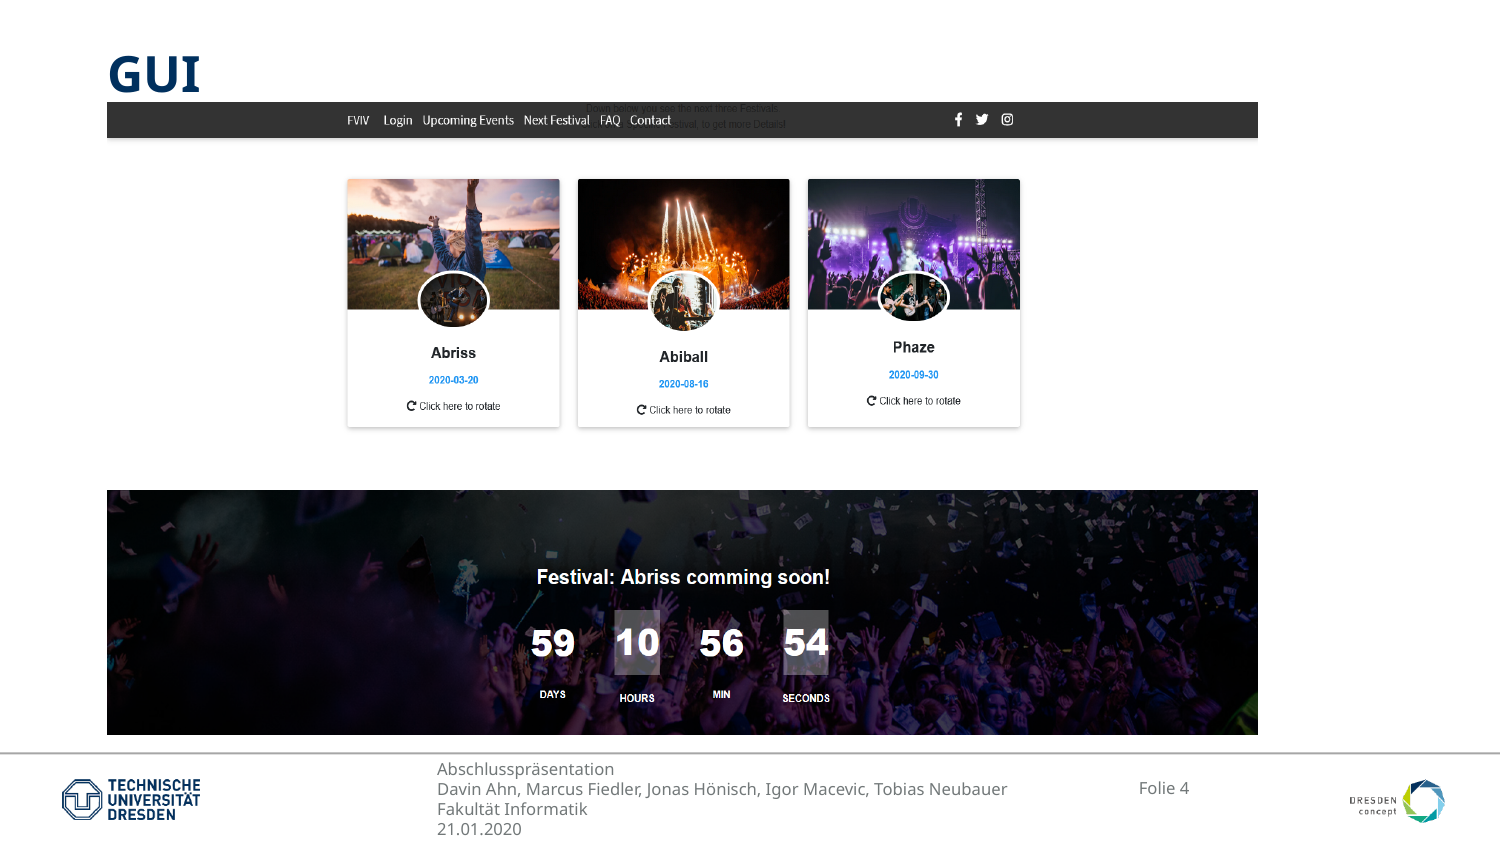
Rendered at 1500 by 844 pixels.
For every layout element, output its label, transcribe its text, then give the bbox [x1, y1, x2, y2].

picture [62, 779, 200, 820]
picture [1350, 779, 1445, 823]
picture [107, 102, 1258, 735]
text_box GUI [107, 42, 1409, 127]
